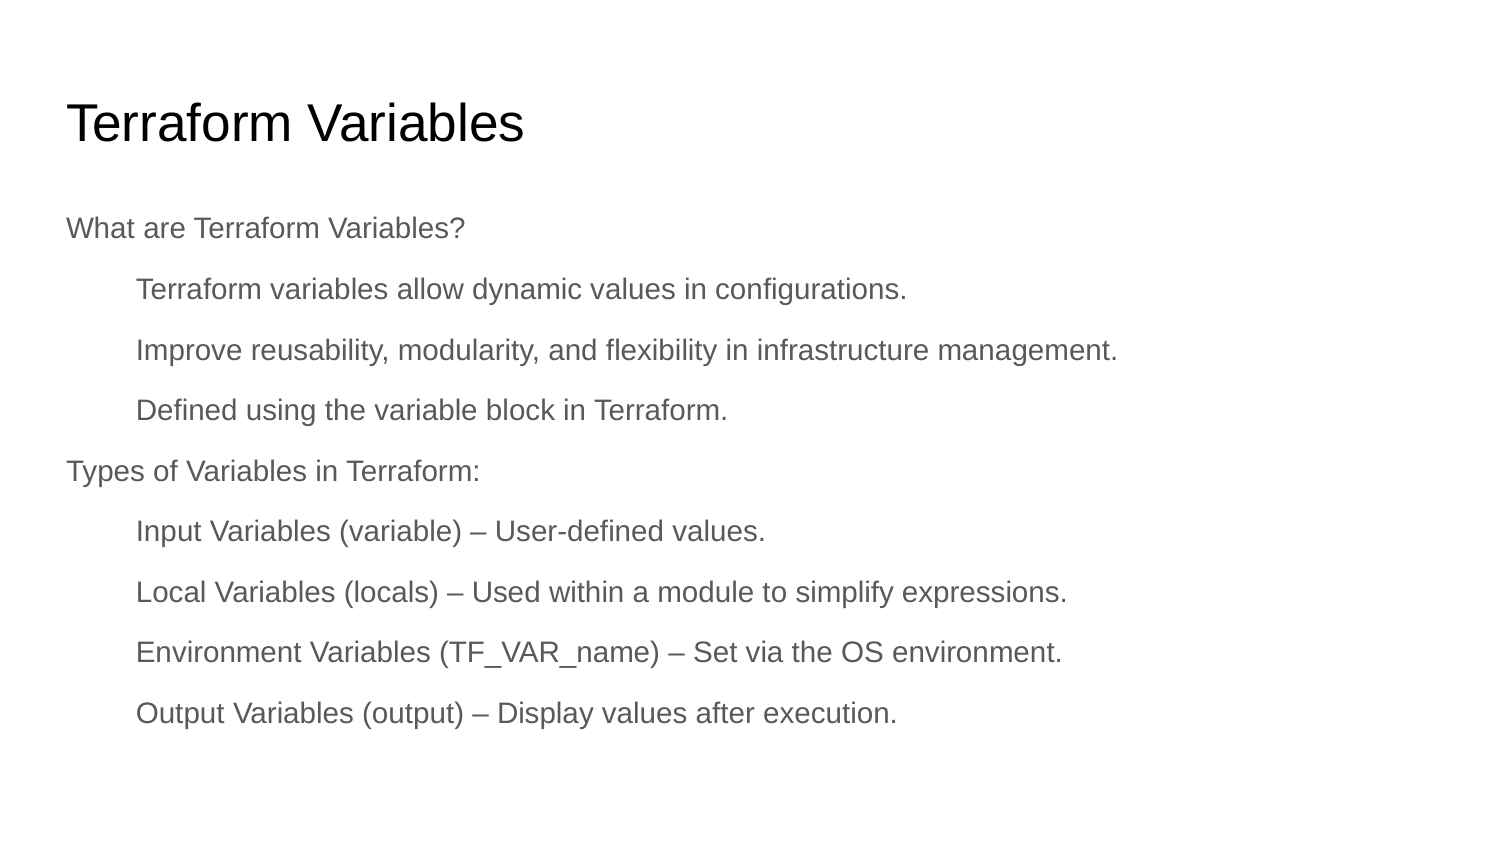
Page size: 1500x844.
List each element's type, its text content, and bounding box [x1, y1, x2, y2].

title Terraform Variables [51, 72, 1449, 167]
list What are Terraform Variables? Terraform variables allow dynamic values in configurations. Improve reusability, modularity, and flexibility in infrastructure management. Defined using the variable block in Terraform. Types of Variables in Terraform: Input Variables (variable) – User-defined values. Local Variables (locals) – Used within a module to simplify expressions. Environment Variables (TF_VAR_name) – Set via the OS environment. Output Variables (output) – Display values after execution. [51, 189, 1449, 750]
